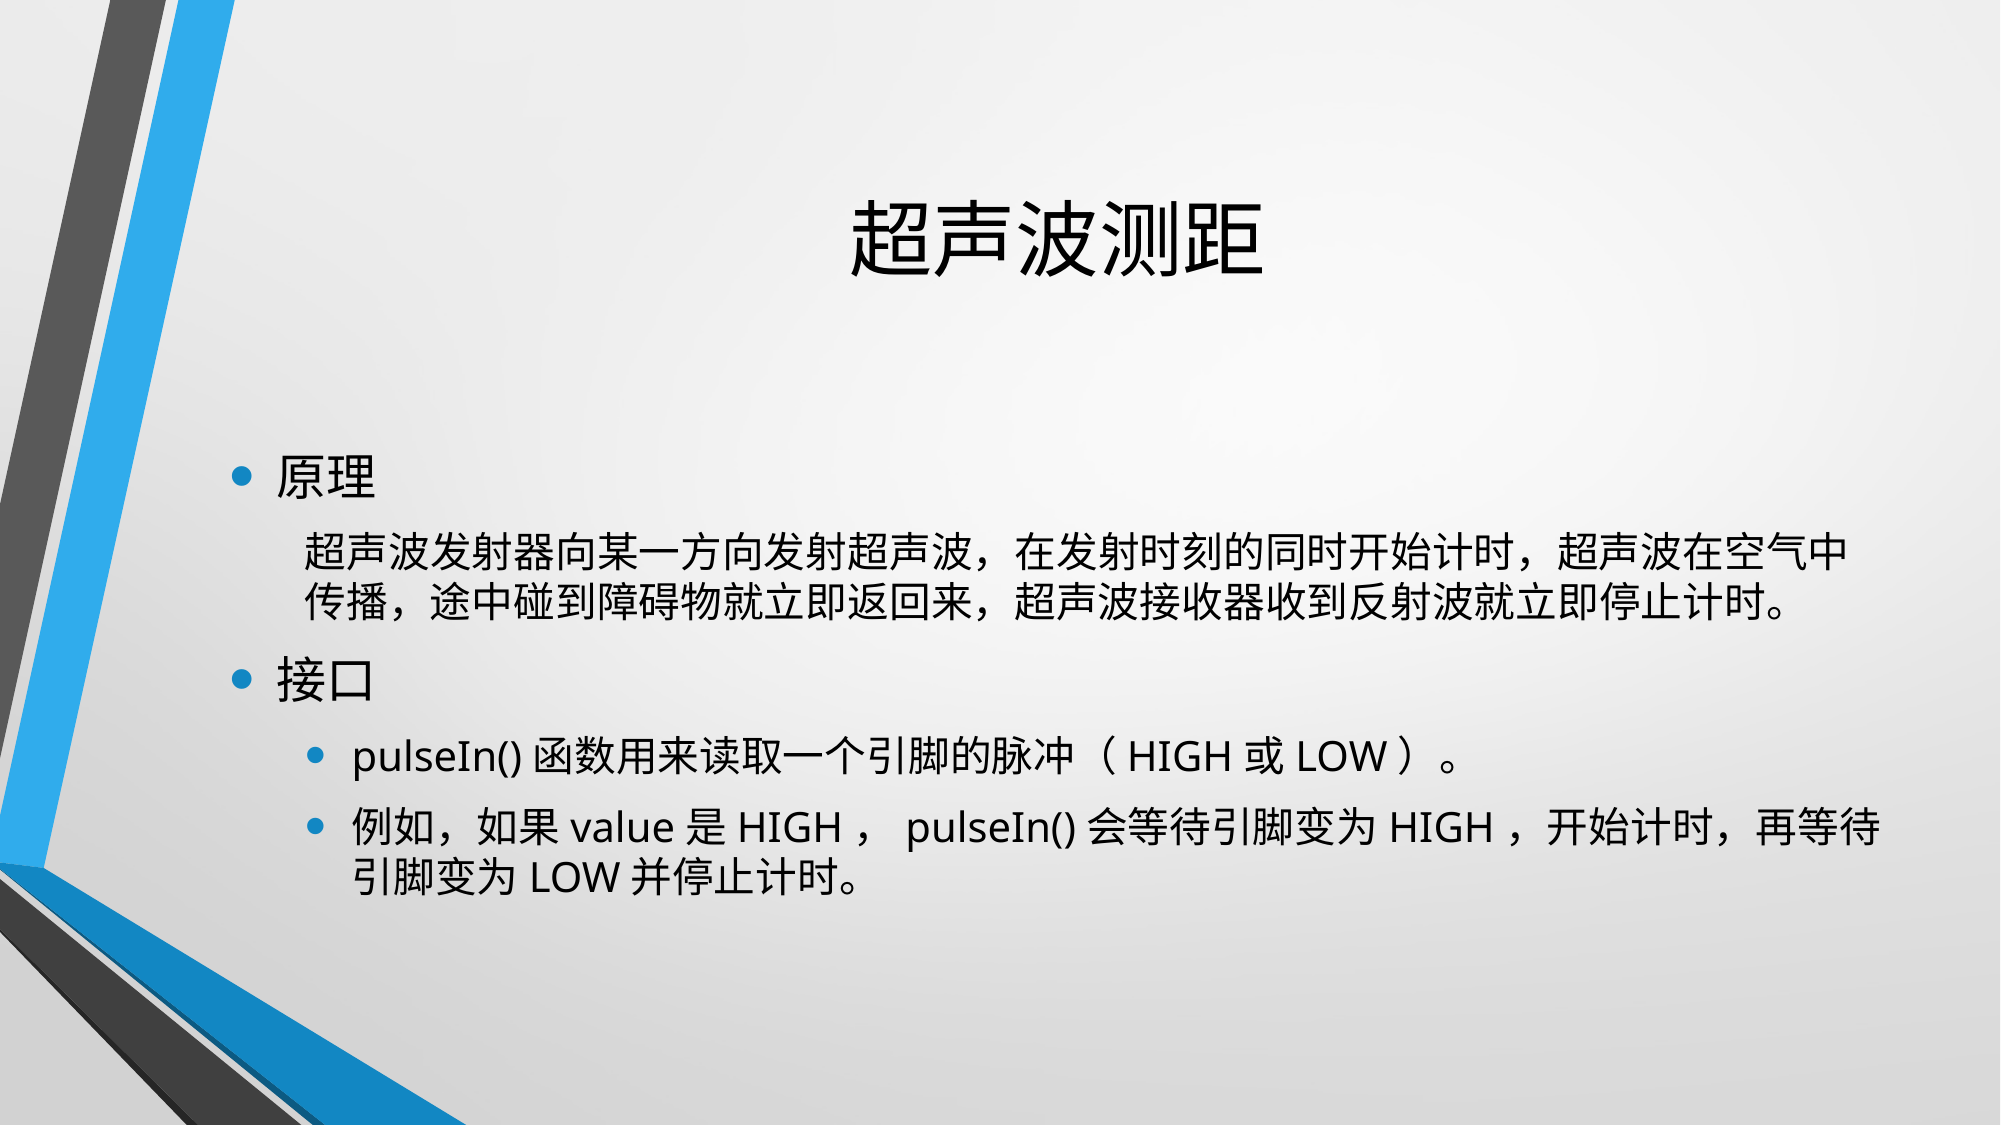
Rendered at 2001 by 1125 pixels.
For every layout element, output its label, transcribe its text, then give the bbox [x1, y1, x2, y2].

title 超声波测距 [214, 75, 1900, 400]
list 原理 超声波发射器向某一方向发射超声波，在发射时刻的同时开始计时，超声波在空气中传播，途中碰到障碍物就立即返回来，超声波接收器收到反射波就立即停止计时。 接口 pulseIn()函数用来读取一个引脚的脉冲（HIGH或LOW）。 例如，如果value是HIGH，pulseIn()会等待引脚变为HIGH，开始计时，再等待引脚变为LOW并停止计时。 [214, 437, 1900, 985]
